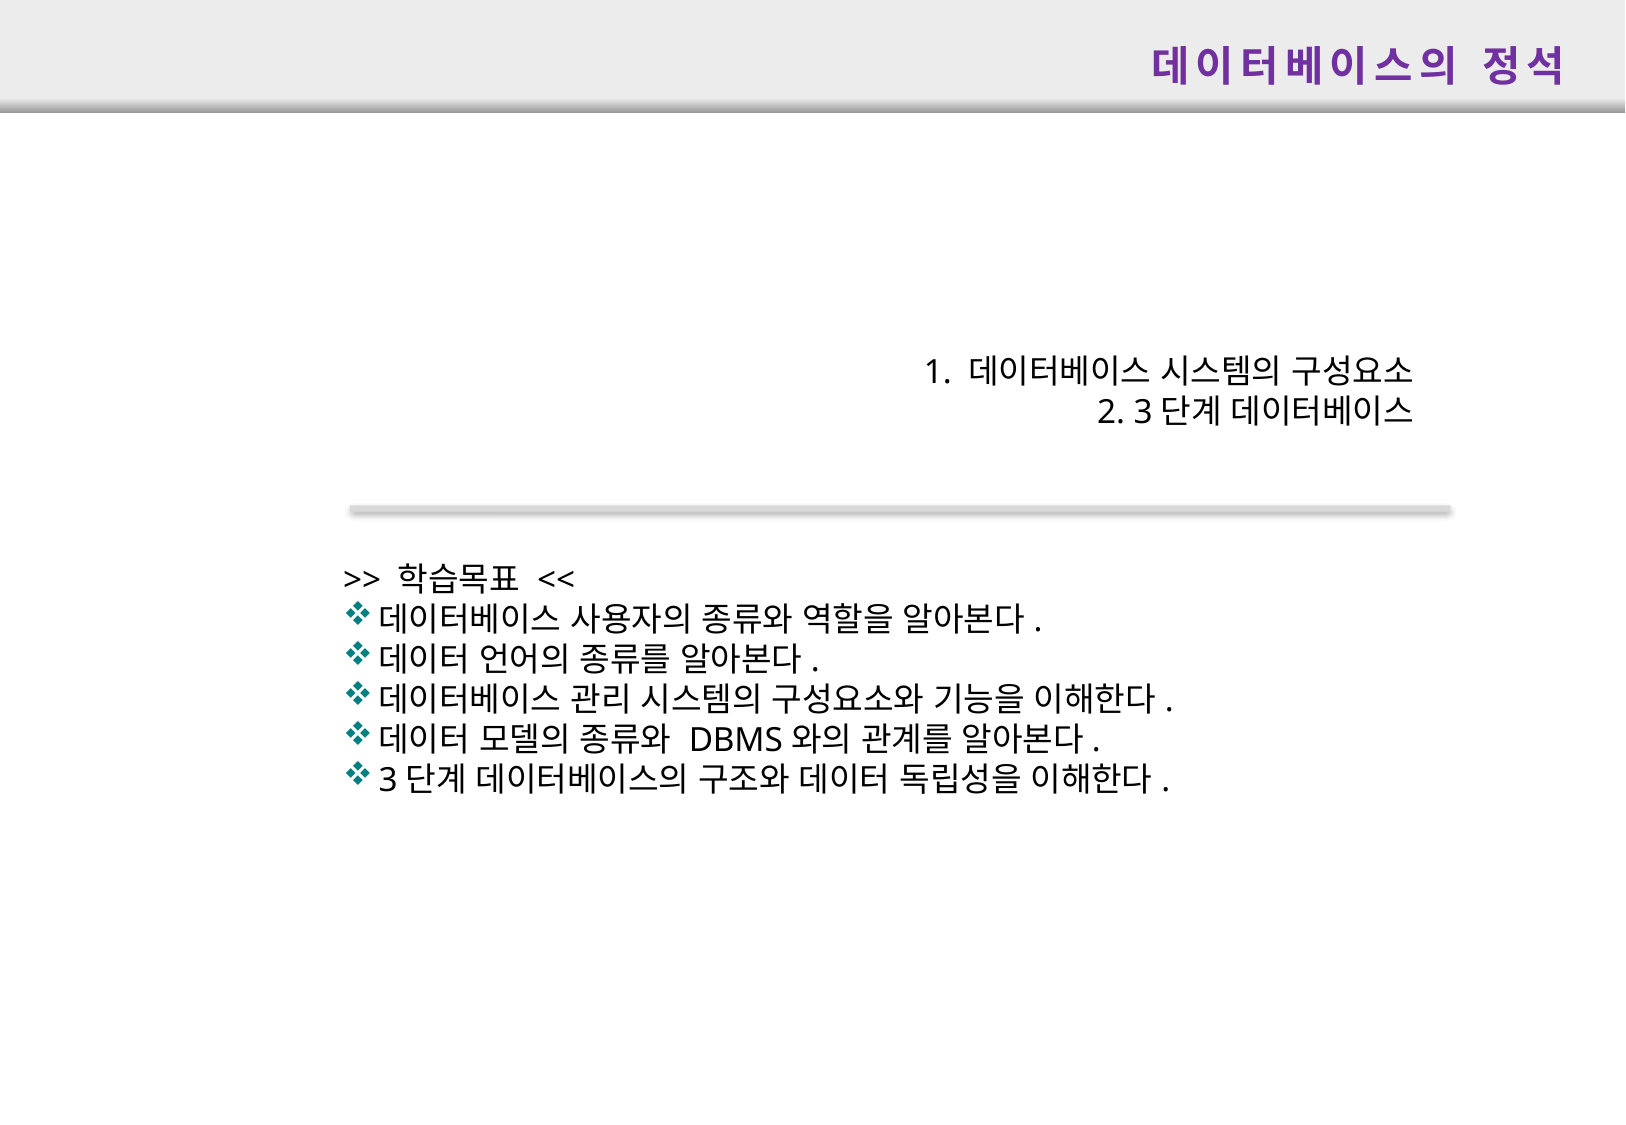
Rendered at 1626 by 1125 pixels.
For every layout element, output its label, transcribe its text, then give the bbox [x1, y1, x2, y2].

text_box 데이터베이스의 정석 [422, 22, 1581, 97]
text_box >> 학습목표 << 데이터베이스 사용자의 종류와 역할을 알아본다. 데이터 언어의 종류를 알아본다. 데이터베이스 관리 시스템의 구성요소와 기능을 이해한다. 데이터 모델의 종류와 DBMS와의 관계를 알아본다. 3단계 데이터베이스의 구조와 데이터 독립성을 이해한다. [328, 550, 1463, 757]
text_box 1. 데이터베이스 시스템의 구성요소 2. 3단계 데이터베이스 [908, 343, 1429, 438]
text_box [349, 505, 1451, 512]
